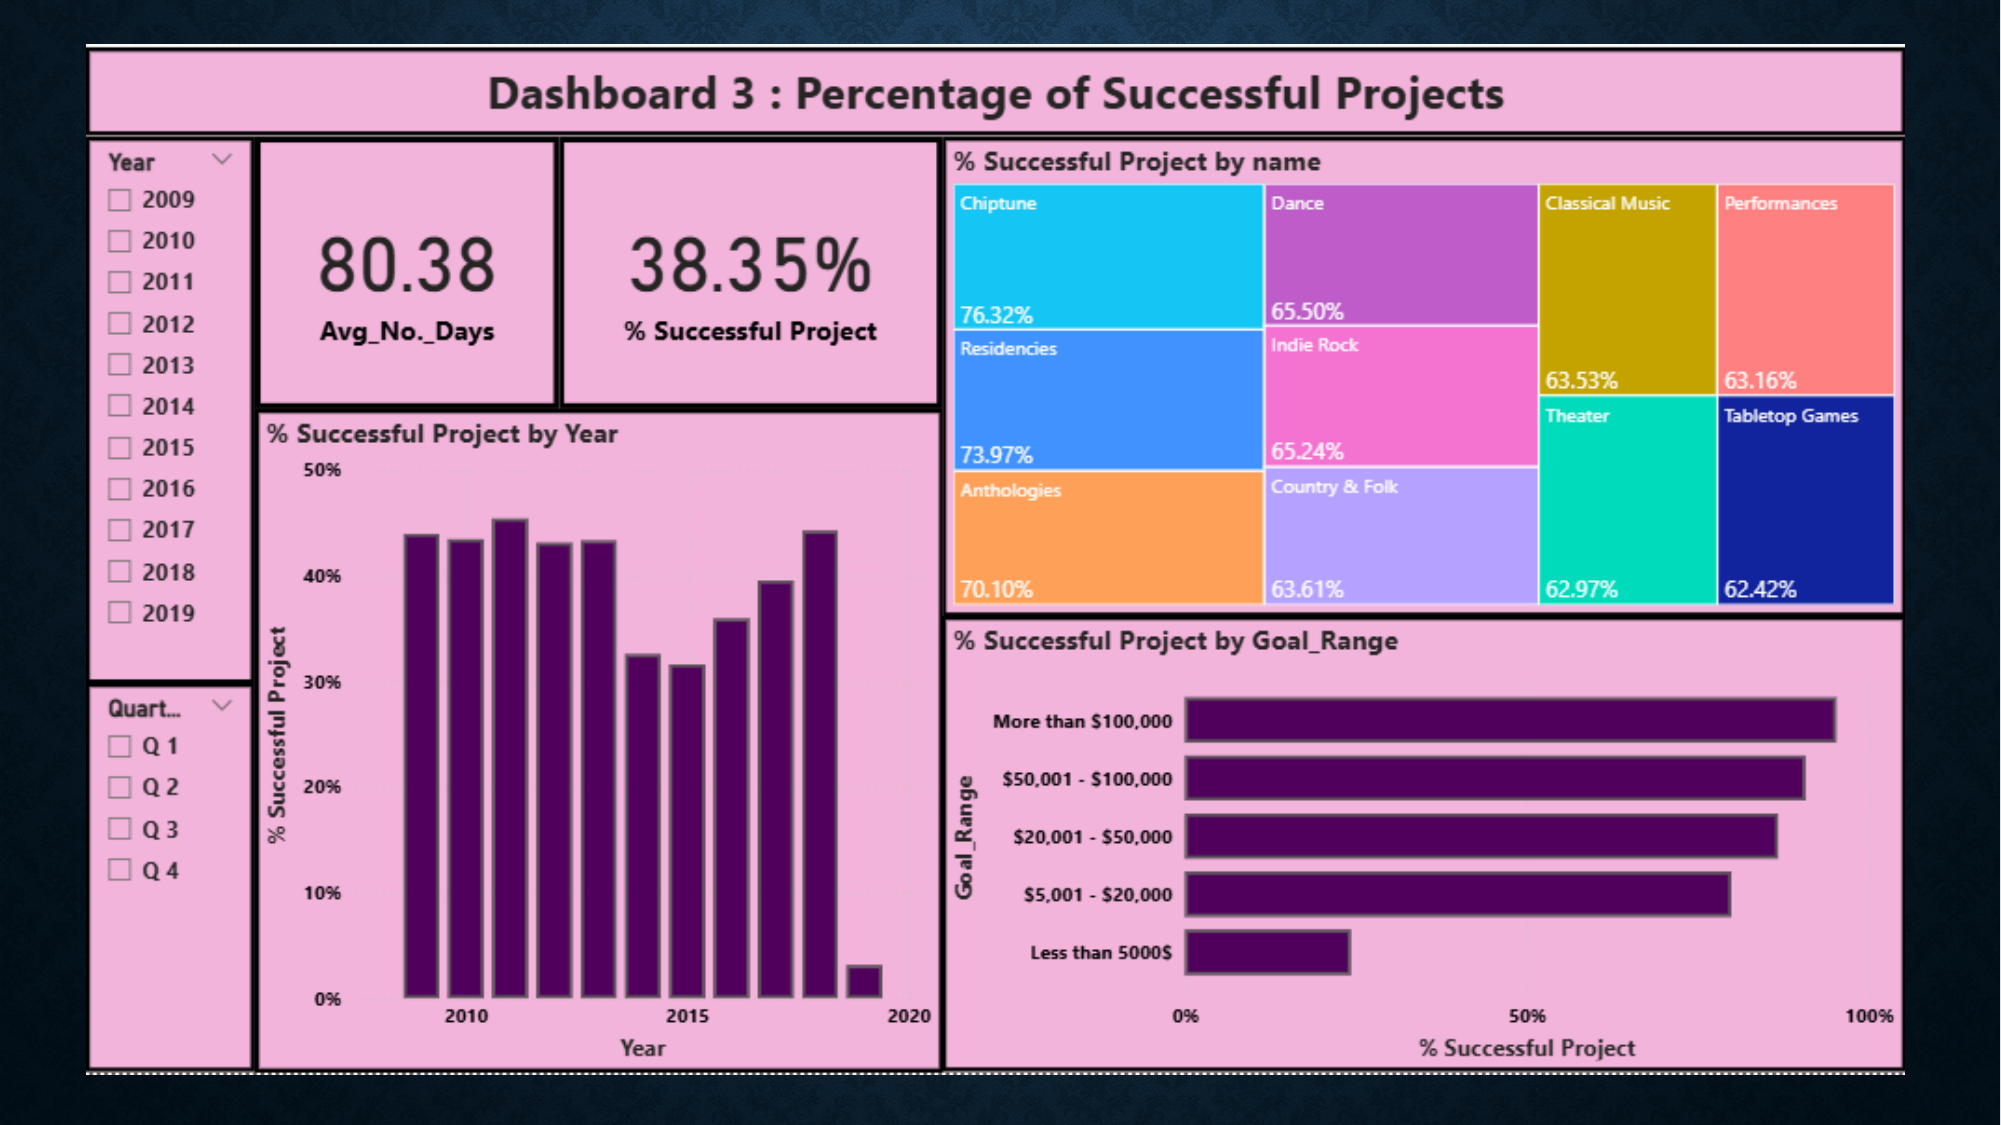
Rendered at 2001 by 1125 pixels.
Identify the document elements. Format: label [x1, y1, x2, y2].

list [86, 44, 1906, 1075]
